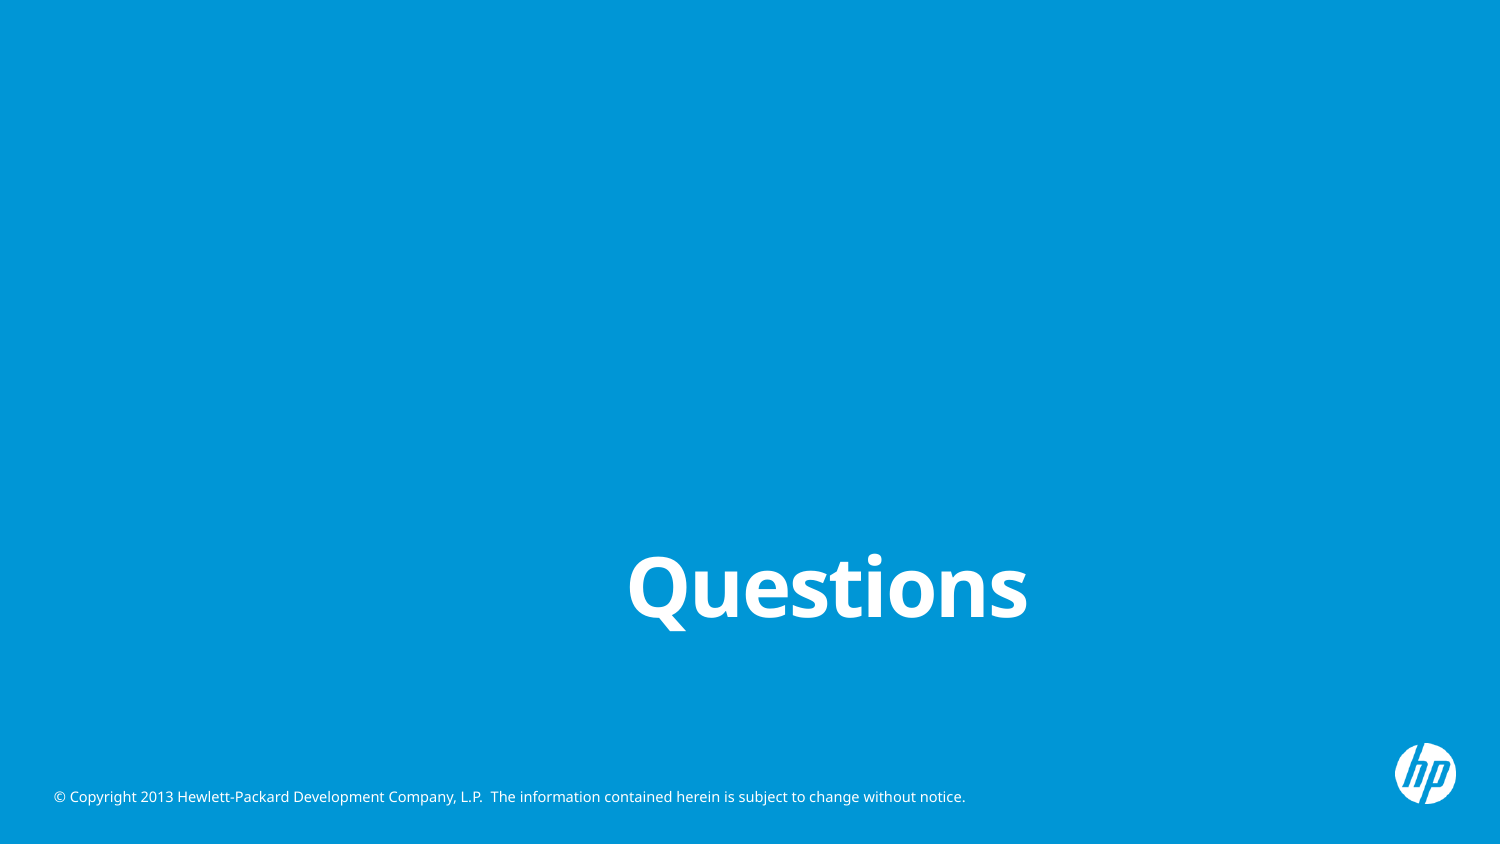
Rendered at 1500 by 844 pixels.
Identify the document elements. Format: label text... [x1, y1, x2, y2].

picture [1434, 765, 1443, 783]
picture [1396, 744, 1455, 803]
title Questions [625, 546, 1370, 664]
